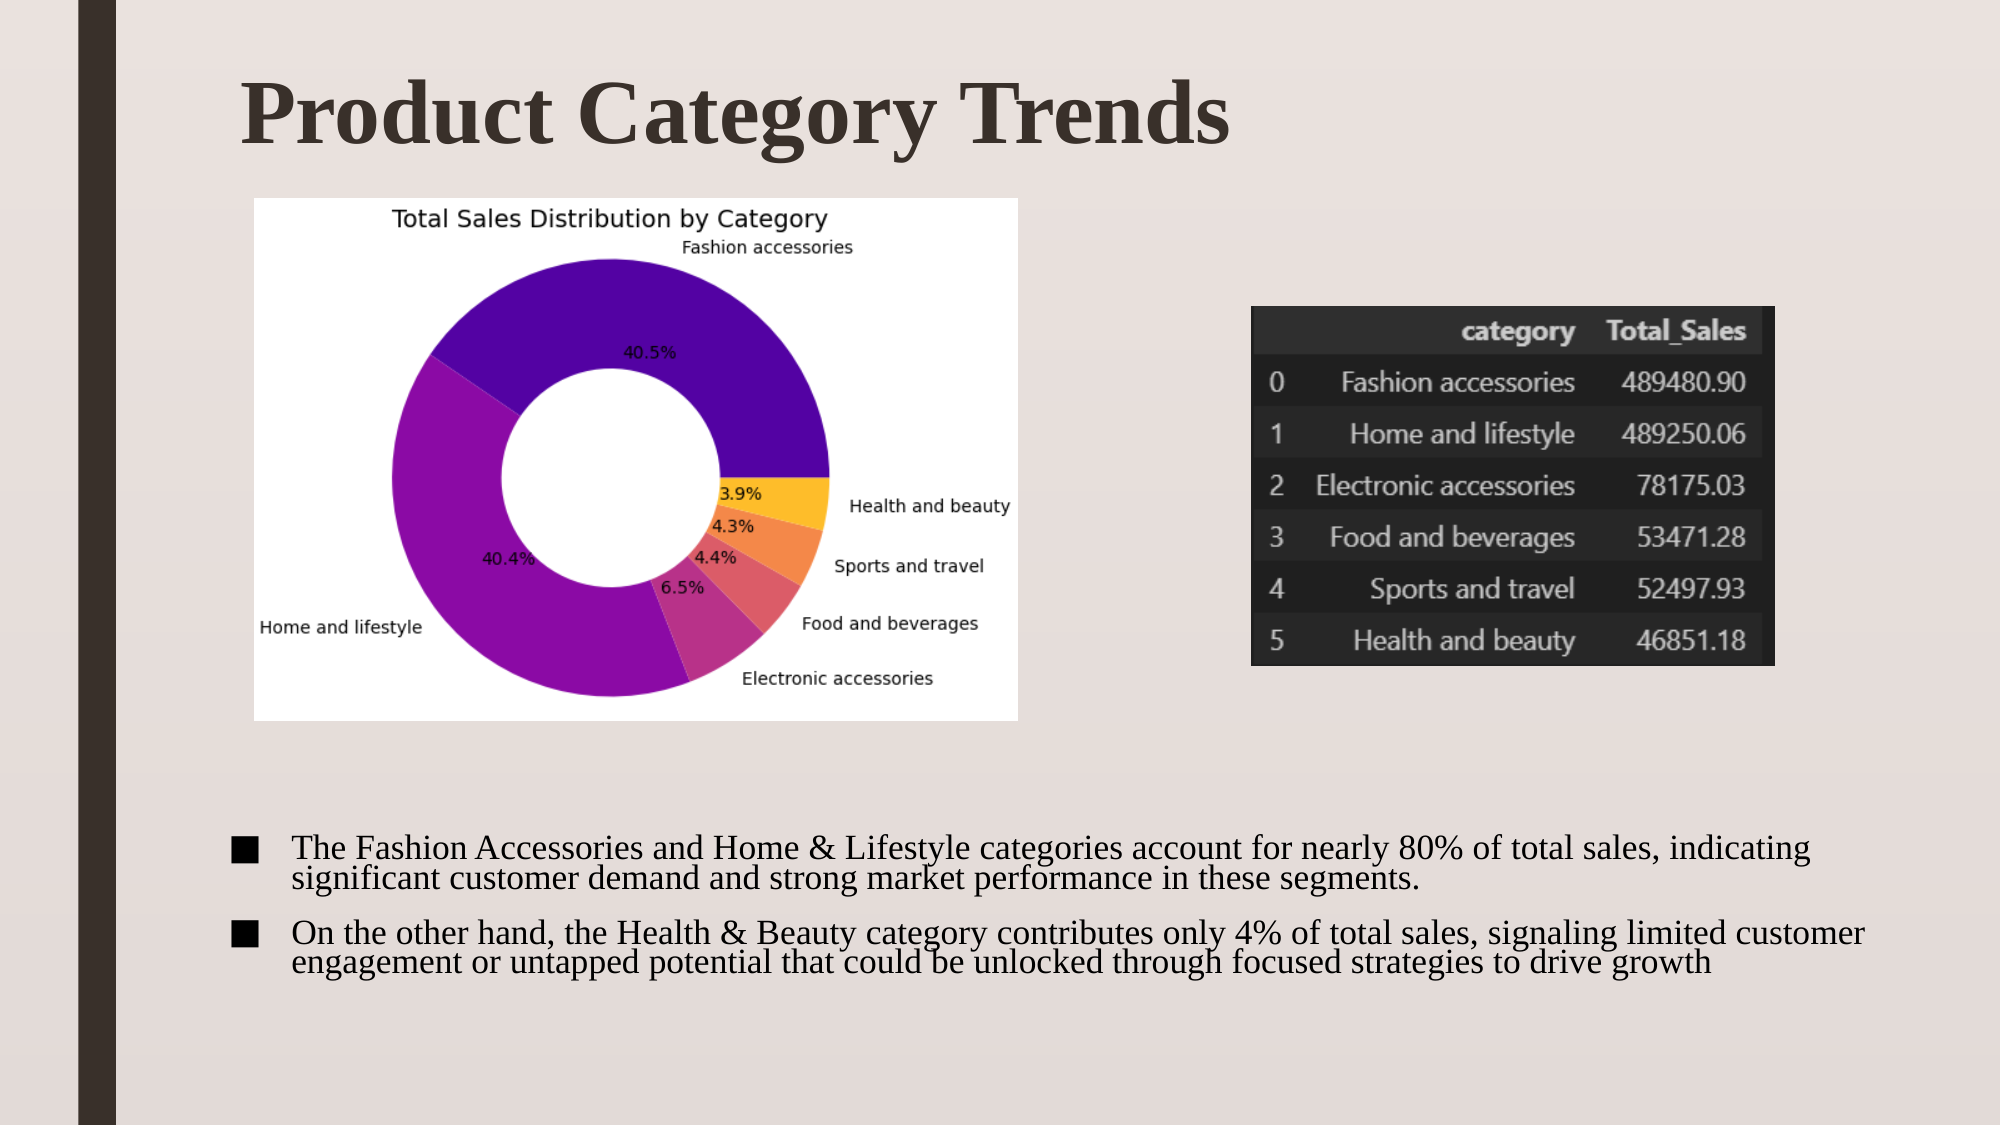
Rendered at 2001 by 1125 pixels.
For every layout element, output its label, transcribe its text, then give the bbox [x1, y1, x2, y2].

title Product Category Trends [225, 57, 1856, 198]
picture [1251, 306, 1775, 666]
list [254, 198, 1018, 721]
text_box The Fashion Accessories and Home & Lifestyle categories account for nearly 80% of total sales, indicating significant customer demand and strong market performance in these segments. On the other hand, the Health & Beauty category contributes only 4% of total sales, signaling limited customer engagement or untapped potential that could be unlocked through focused strategies to drive growth [213, 829, 1967, 1051]
